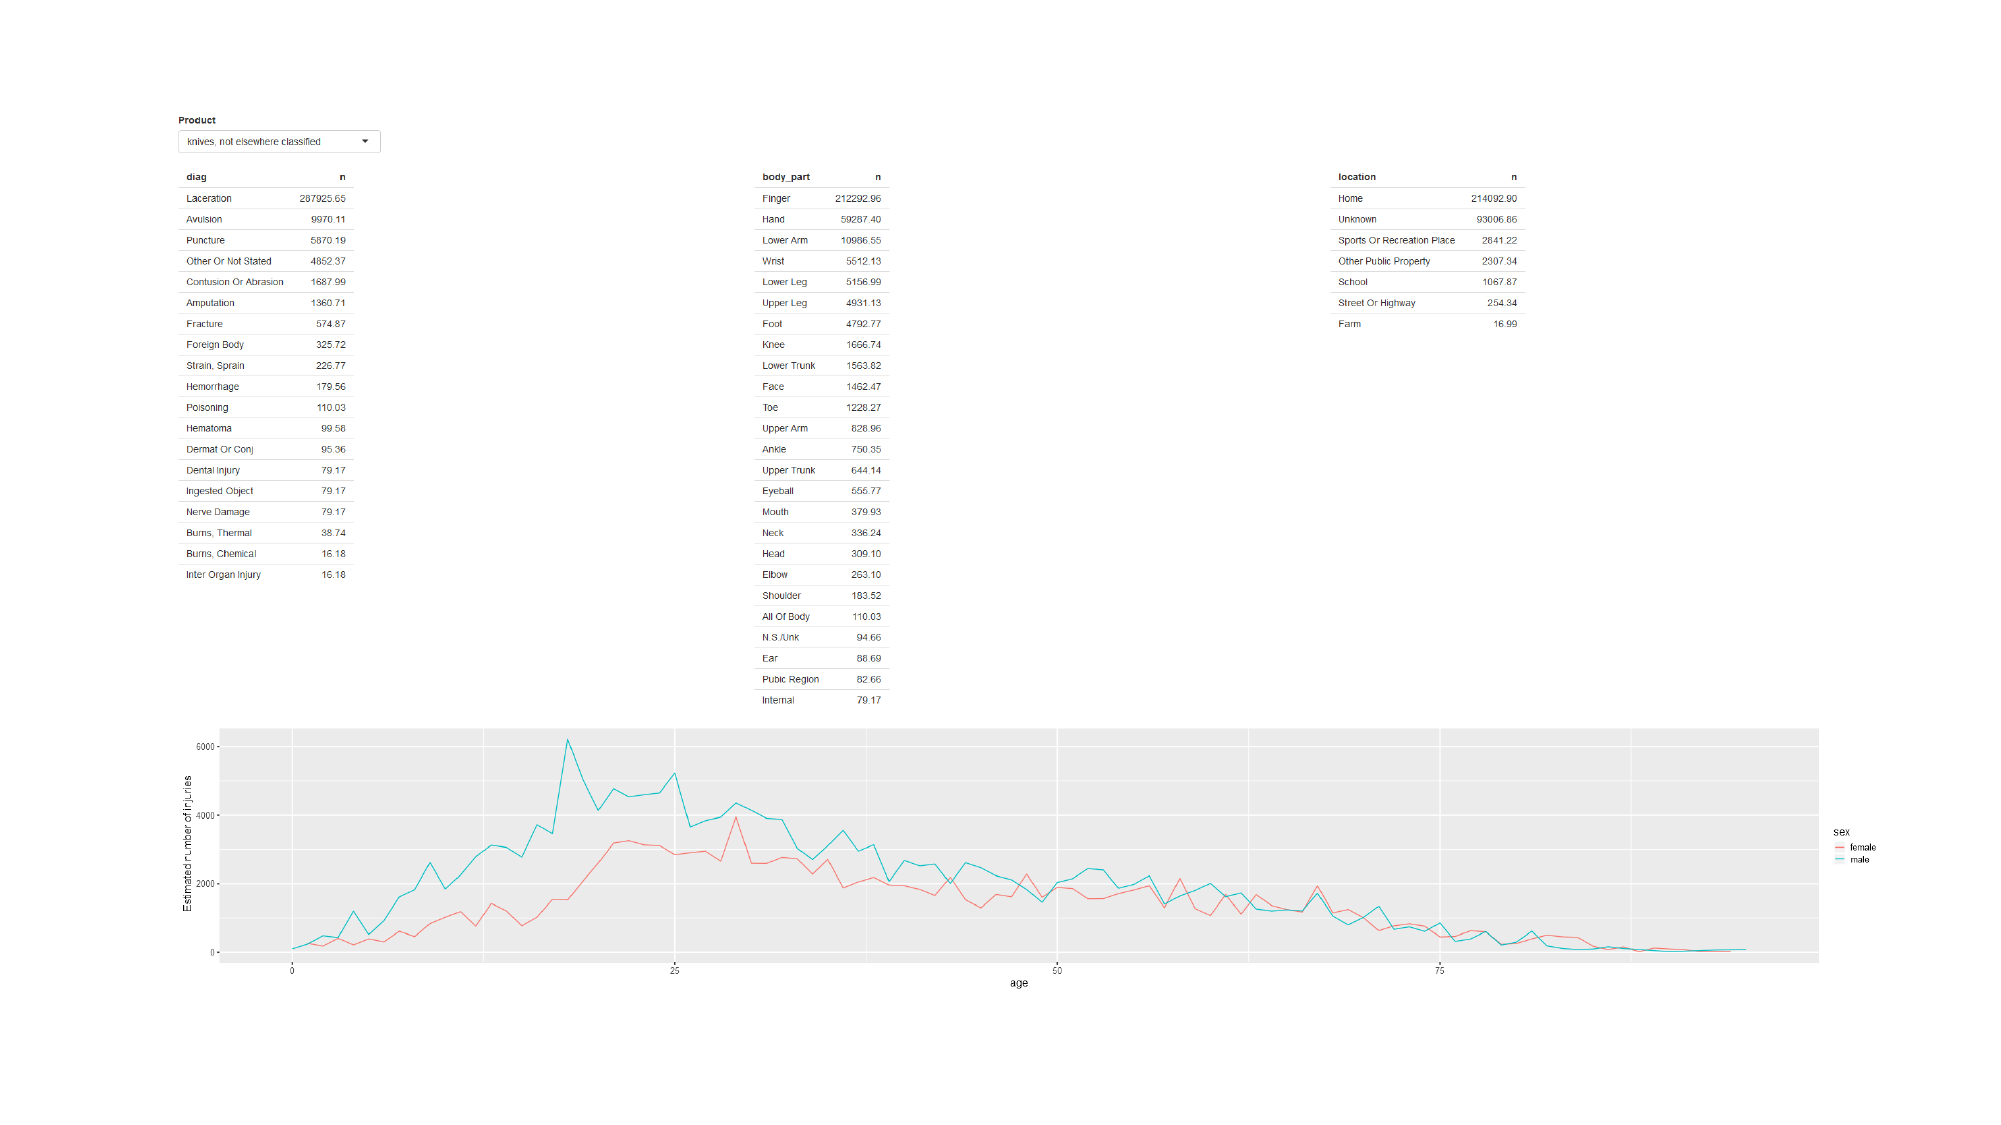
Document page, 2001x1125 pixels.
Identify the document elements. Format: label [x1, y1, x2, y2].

picture [168, 113, 1896, 993]
